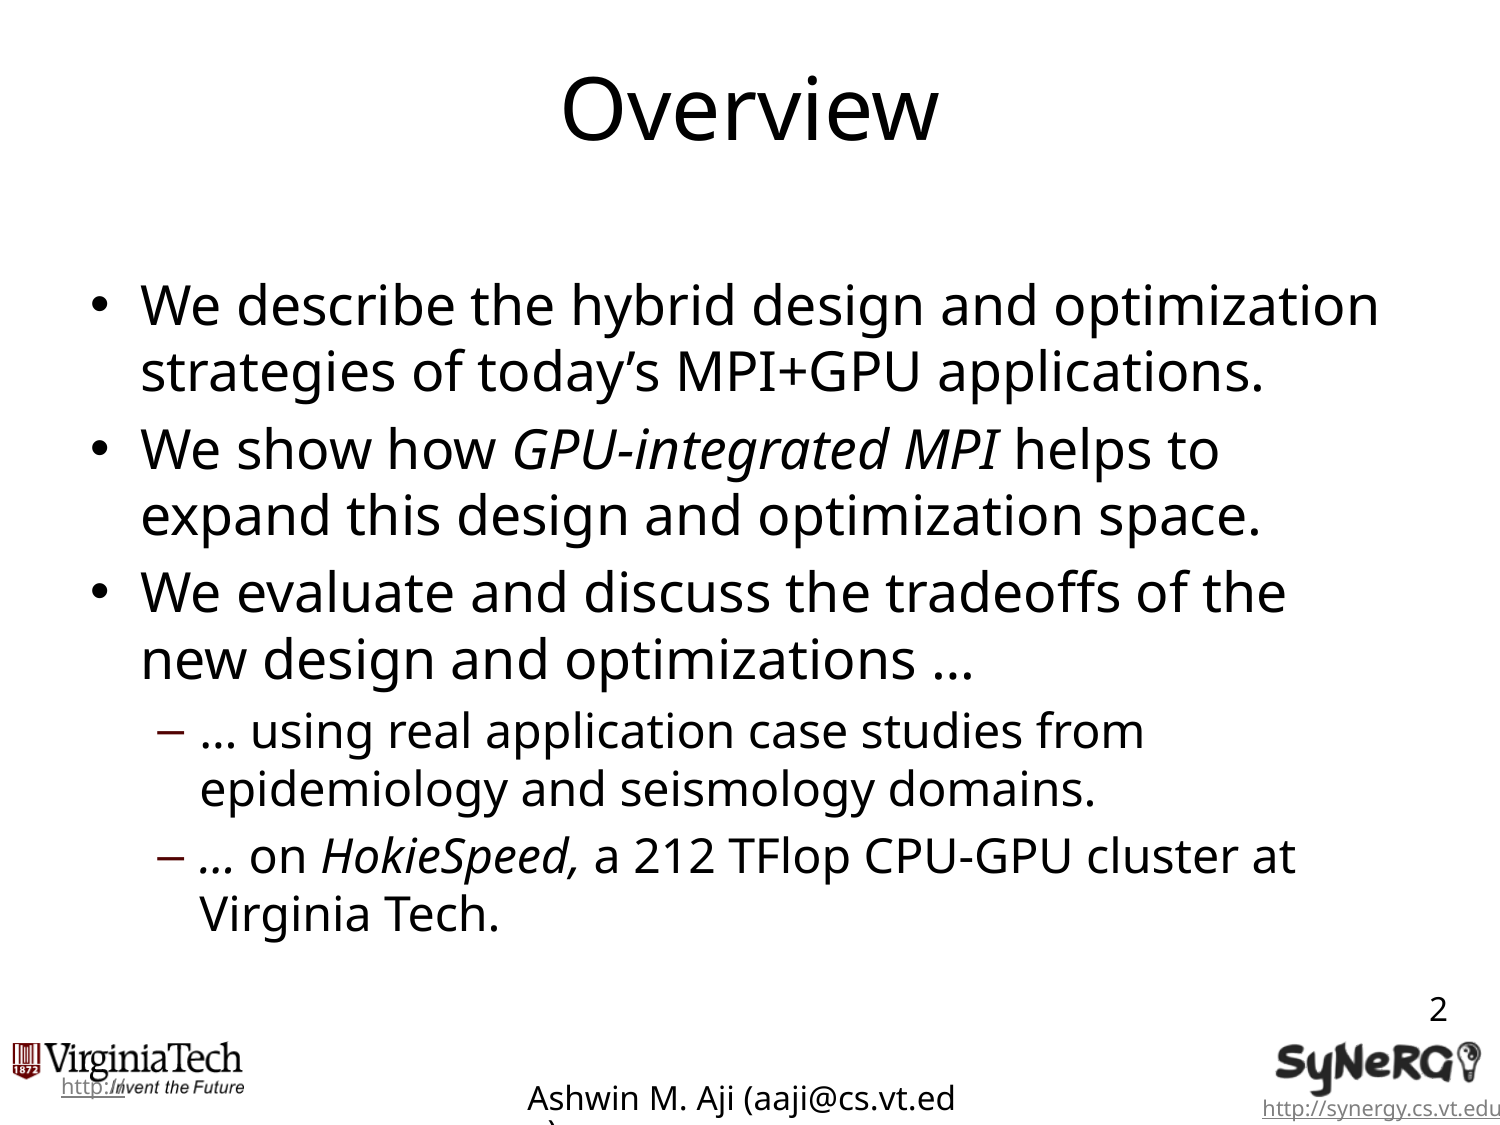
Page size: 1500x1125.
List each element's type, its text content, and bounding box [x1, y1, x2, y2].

footer Ashwin M. Aji (aaji@cs.vt.edu) [512, 1070, 988, 1100]
picture [93, 1084, 99, 1093]
title Overview [75, 45, 1425, 233]
picture [12, 1041, 245, 1095]
slide_number 2 [1414, 981, 1500, 1011]
picture [1268, 1035, 1488, 1104]
list We describe the hybrid design and optimization strategies of today’s MPI+GPU applications. We show how GPU-integrated MPI helps to expand this design and optimization space. We evaluate and discuss the tradeoffs of the new design and optimizations … … using real application case studies from epidemiology and seismology domains. … on HokieSpeed, a 212 TFlop CPU-GPU cluster at Virginia Tech. [75, 262, 1425, 1005]
